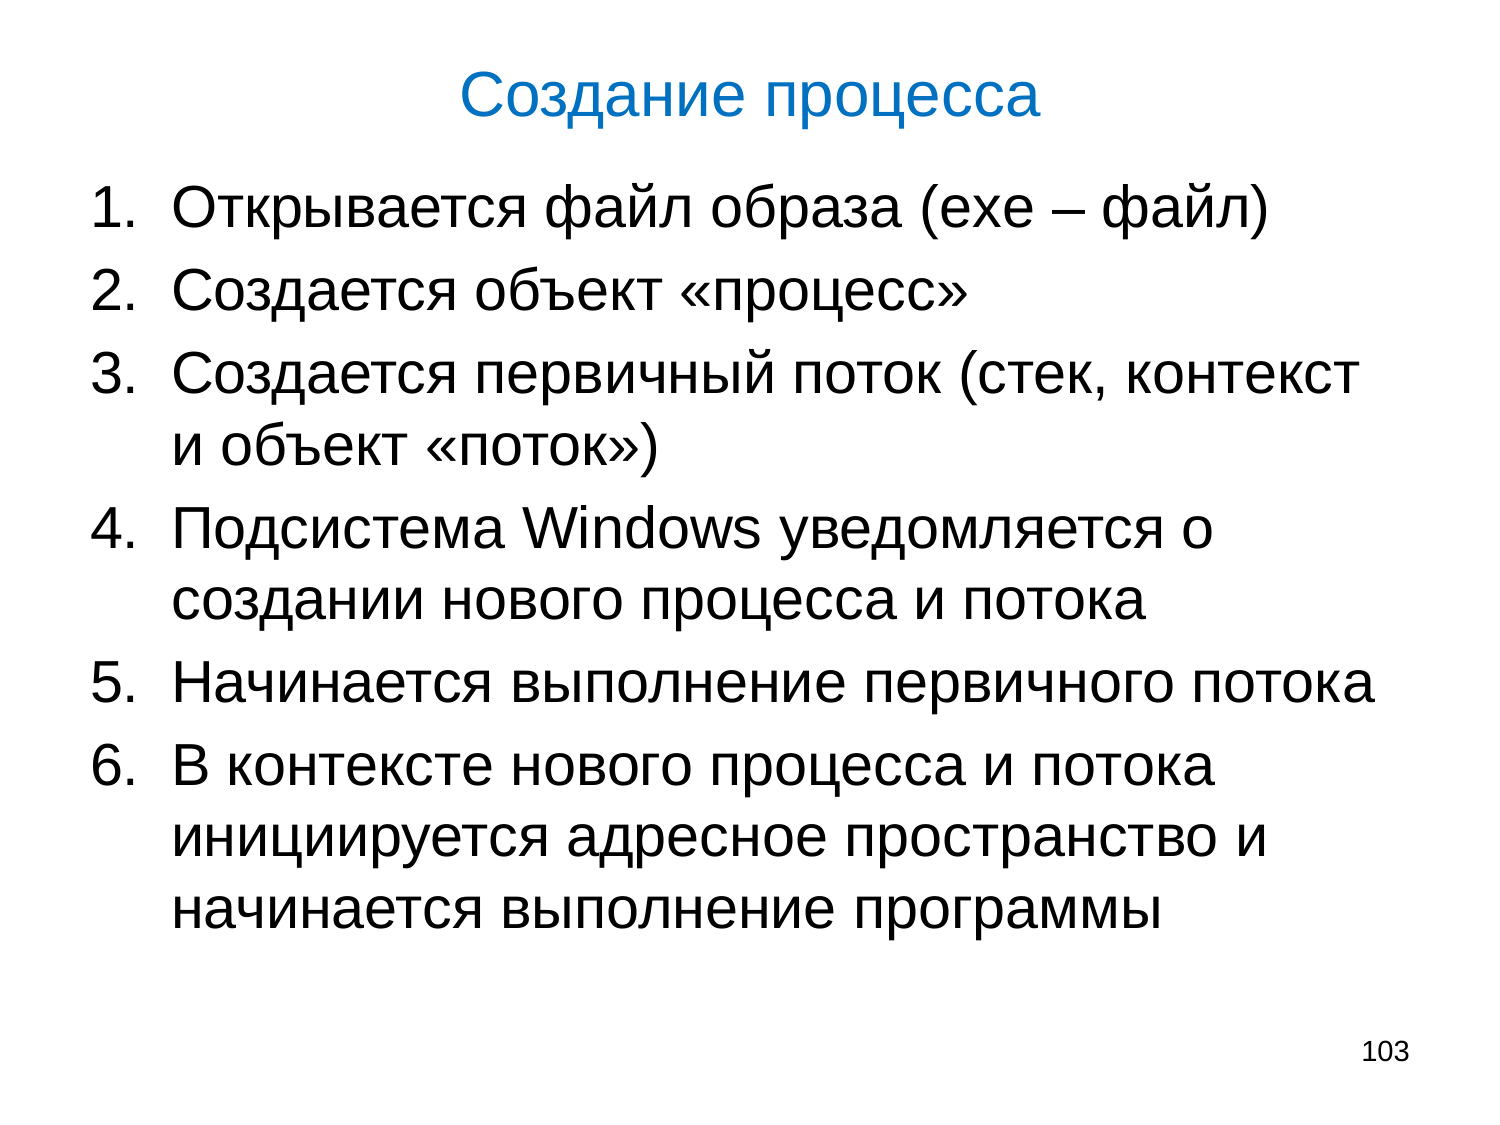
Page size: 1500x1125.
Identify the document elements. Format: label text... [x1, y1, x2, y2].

slide_number 103 [1074, 1024, 1426, 1103]
title Создание процесса [74, 44, 1426, 138]
list Открывается файл образа (exe – файл) Создается объект «процесс» Создается первичный поток (стек, контекст и объект «поток») Подсистема Windows уведомляется о создании нового процесса и потока Начинается выполнение первичного потока В контексте нового процесса и потока инициируется адресное пространство и начинается выполнение программы [74, 160, 1426, 1006]
